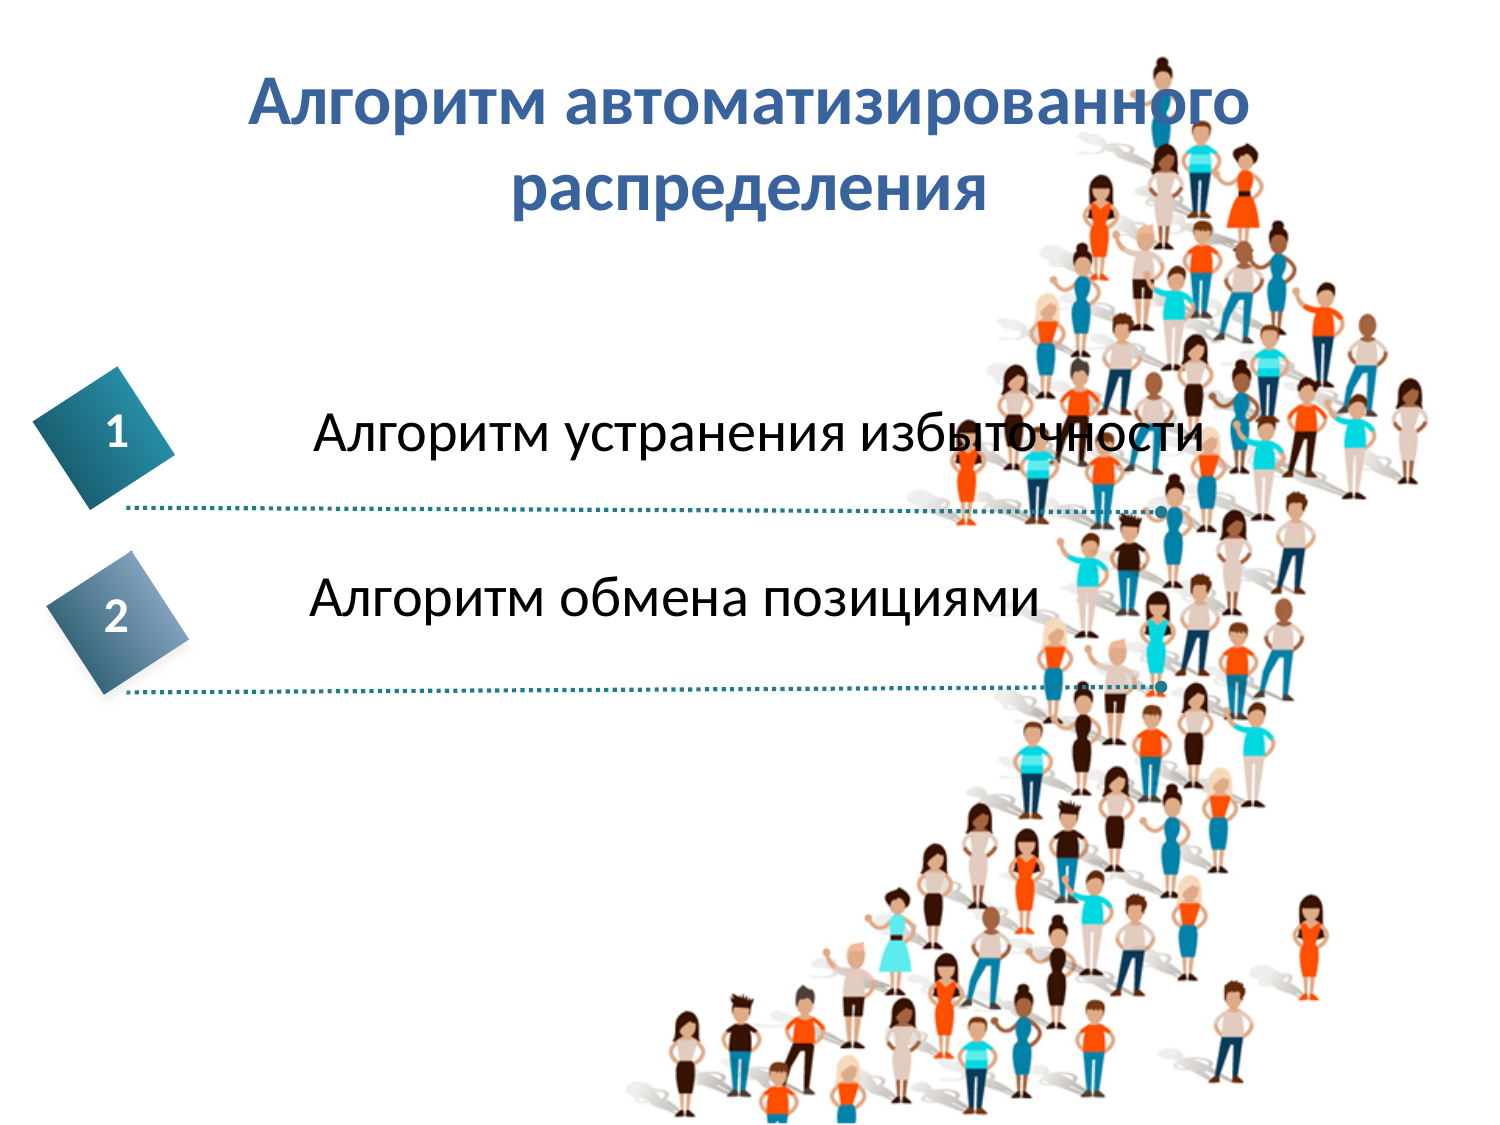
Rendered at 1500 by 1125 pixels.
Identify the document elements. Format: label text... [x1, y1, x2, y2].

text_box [52, 385, 1315, 693]
title Алгоритм автоматизированного распределения [74, 44, 1426, 233]
picture [0, 0, 1500, 1125]
